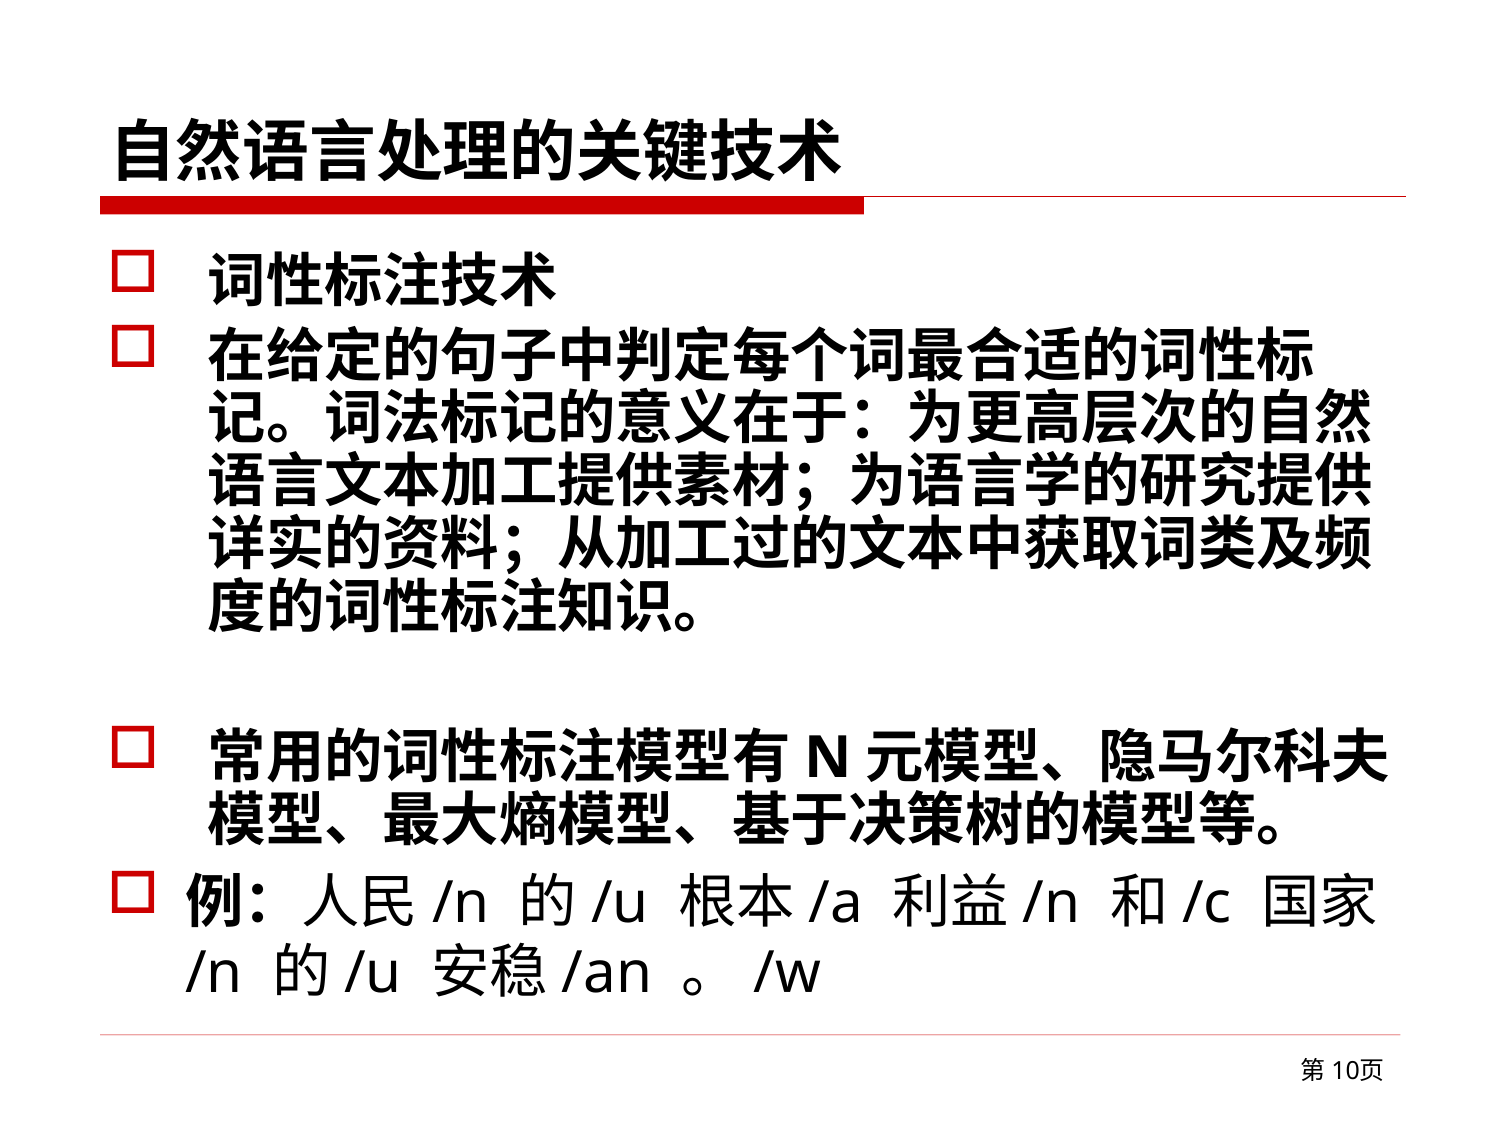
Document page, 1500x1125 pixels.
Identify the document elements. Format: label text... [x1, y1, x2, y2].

list 词性标注技术 在给定的句子中判定每个词最合适的词性标记。词法标记的意义在于：为更高层次的自然语言文本加工提供素材；为语言学的研究提供详实的资料；从加工过的文本中获取词类及频度的词性标注知识。 常用的词性标注模型有N元模型、隐马尔科夫模型、最大熵模型、基于决策树的模型等。 例：人民/n 的/u 根本/a 利益/n 和/c 国家/n 的/u 安稳/an 。/w [92, 243, 1406, 944]
slide_number [1074, 1046, 1401, 1103]
title 自然语言处理的关键技术 [94, 50, 1407, 197]
